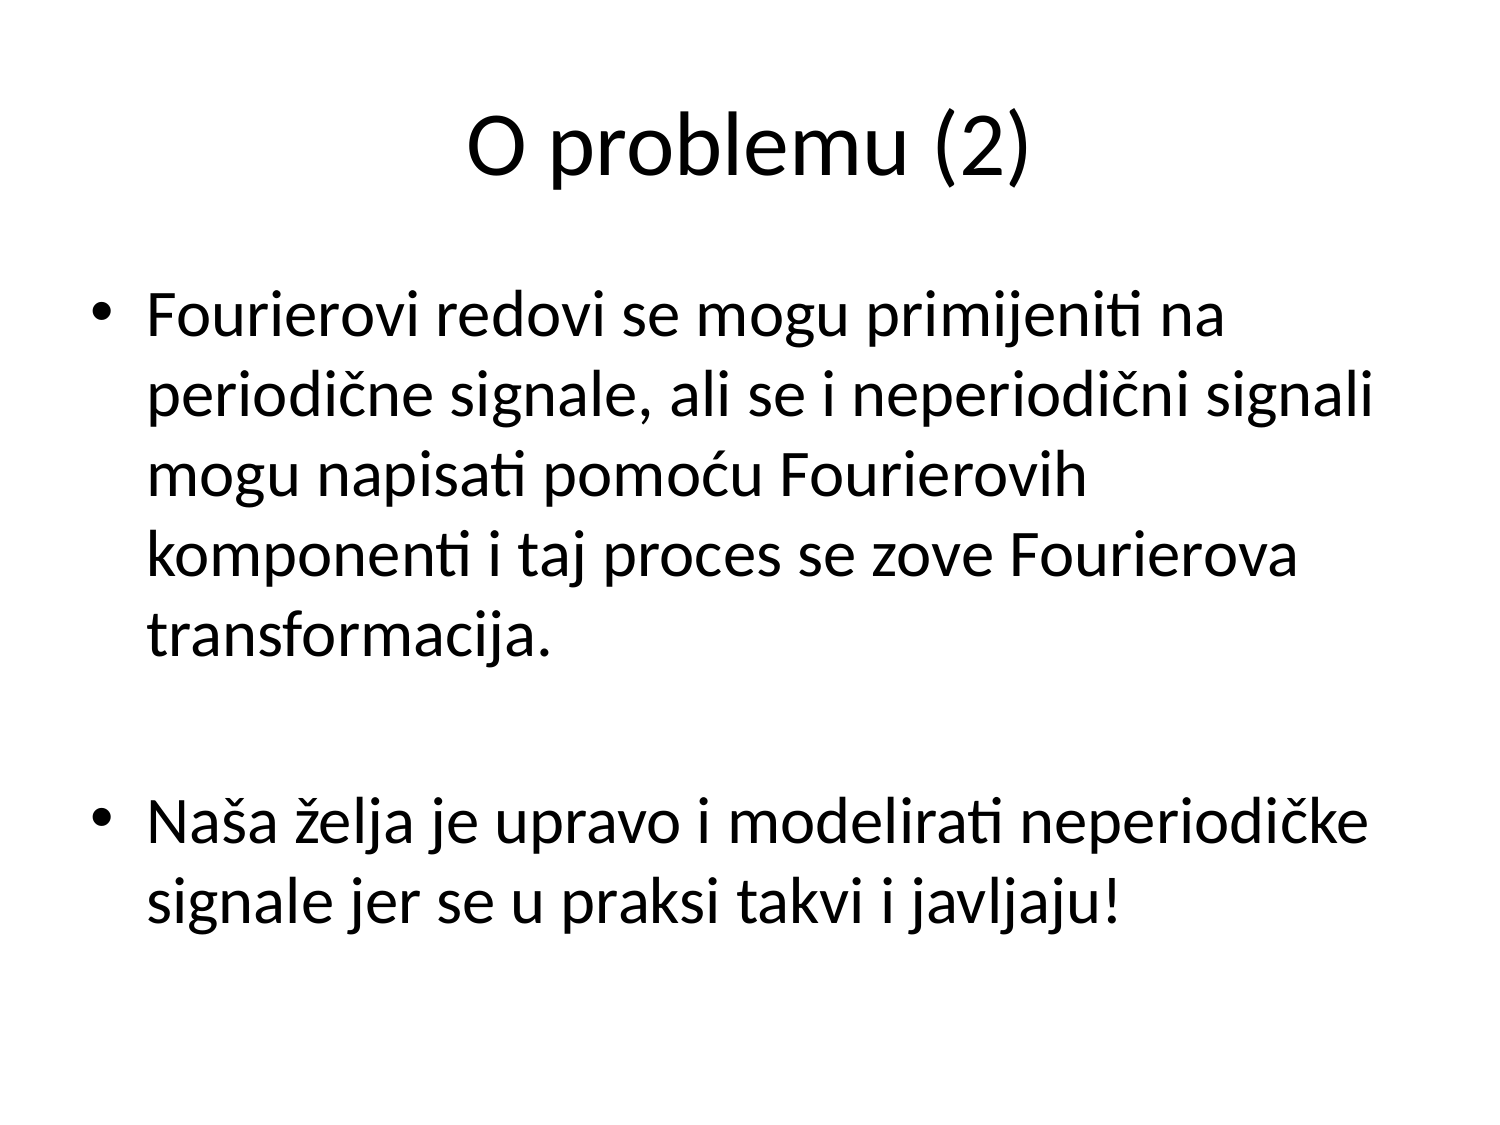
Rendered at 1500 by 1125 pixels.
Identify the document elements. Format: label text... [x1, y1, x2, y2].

title O problemu (2) [75, 45, 1425, 233]
list Fourierovi redovi se mogu primijeniti na periodične signale, ali se i neperiodični signali mogu napisati pomoću Fourierovih komponenti i taj proces se zove Fourierova transformacija. Naša želja je upravo i modelirati neperiodičke signale jer se u praksi takvi i javljaju! [75, 262, 1425, 1005]
